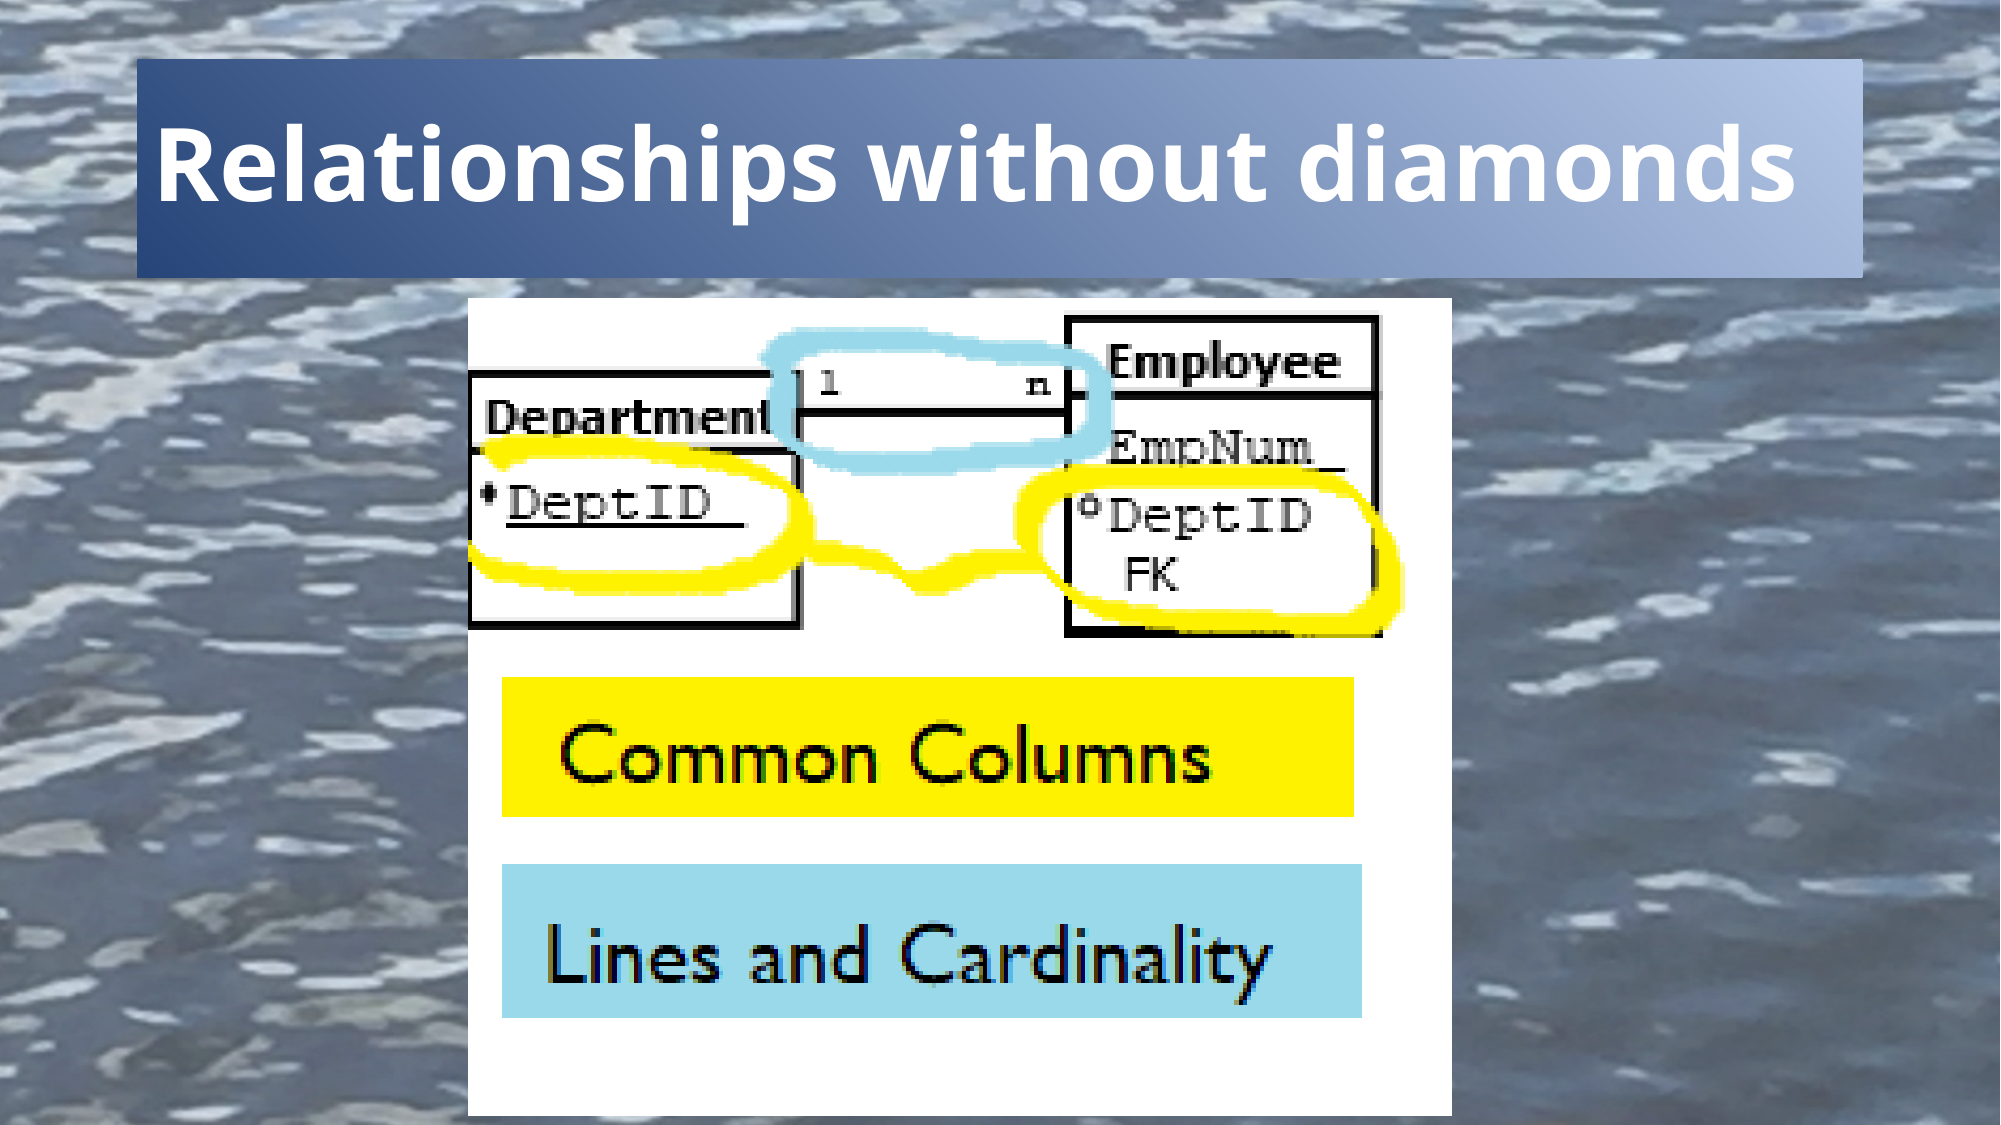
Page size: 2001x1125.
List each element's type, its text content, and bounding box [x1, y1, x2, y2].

title Relational Database Concept: [0, 0, 2000, 1125]
title Relationships without diamonds [137, 59, 1863, 278]
picture [468, 298, 1452, 1116]
